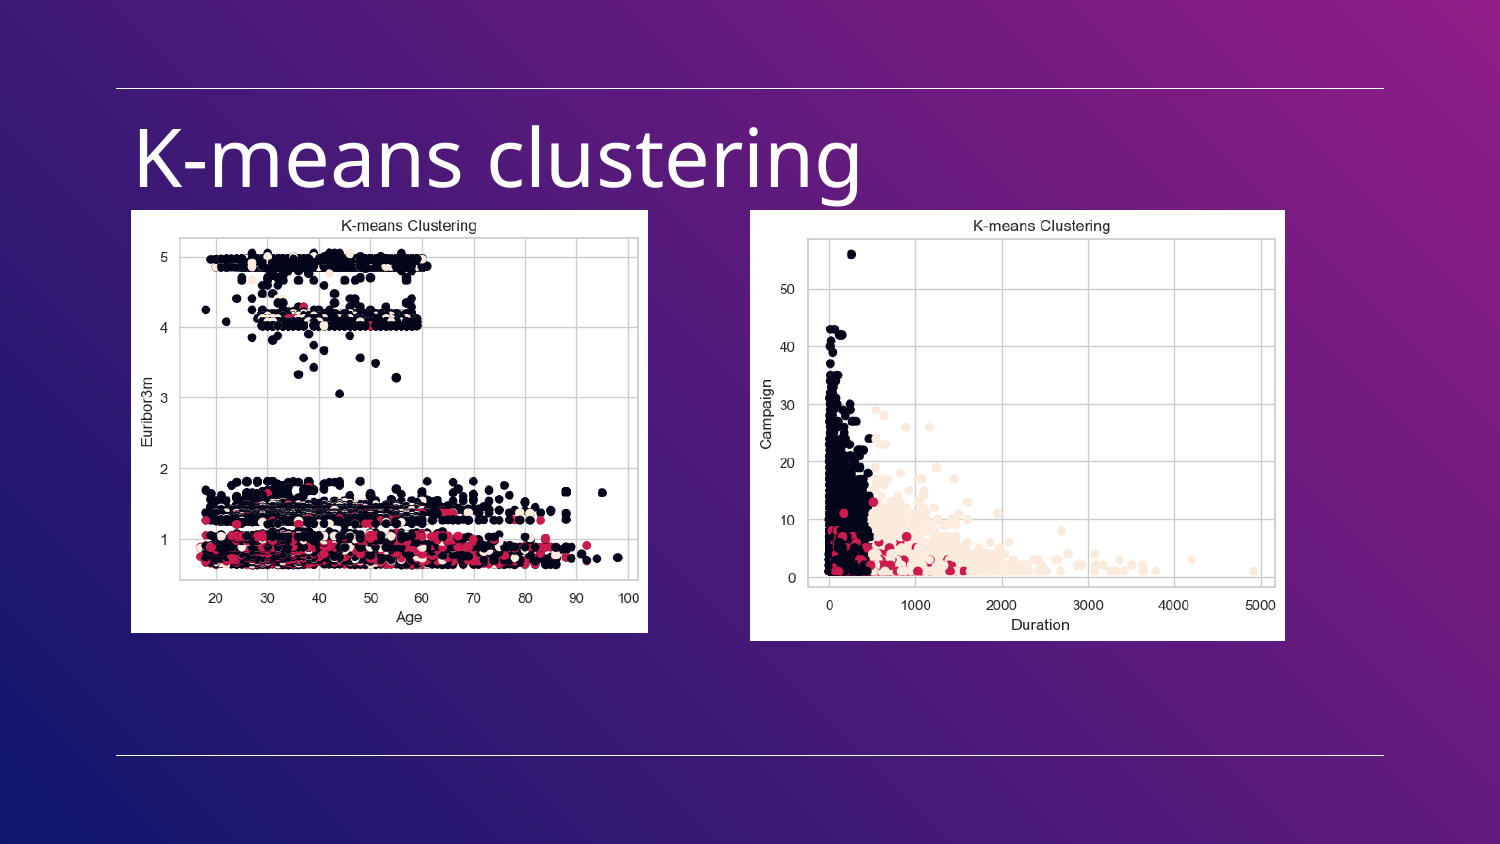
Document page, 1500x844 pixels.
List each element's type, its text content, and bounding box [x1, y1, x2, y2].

picture [749, 210, 1285, 641]
title K-means clustering [117, 90, 1383, 191]
picture [131, 210, 648, 634]
